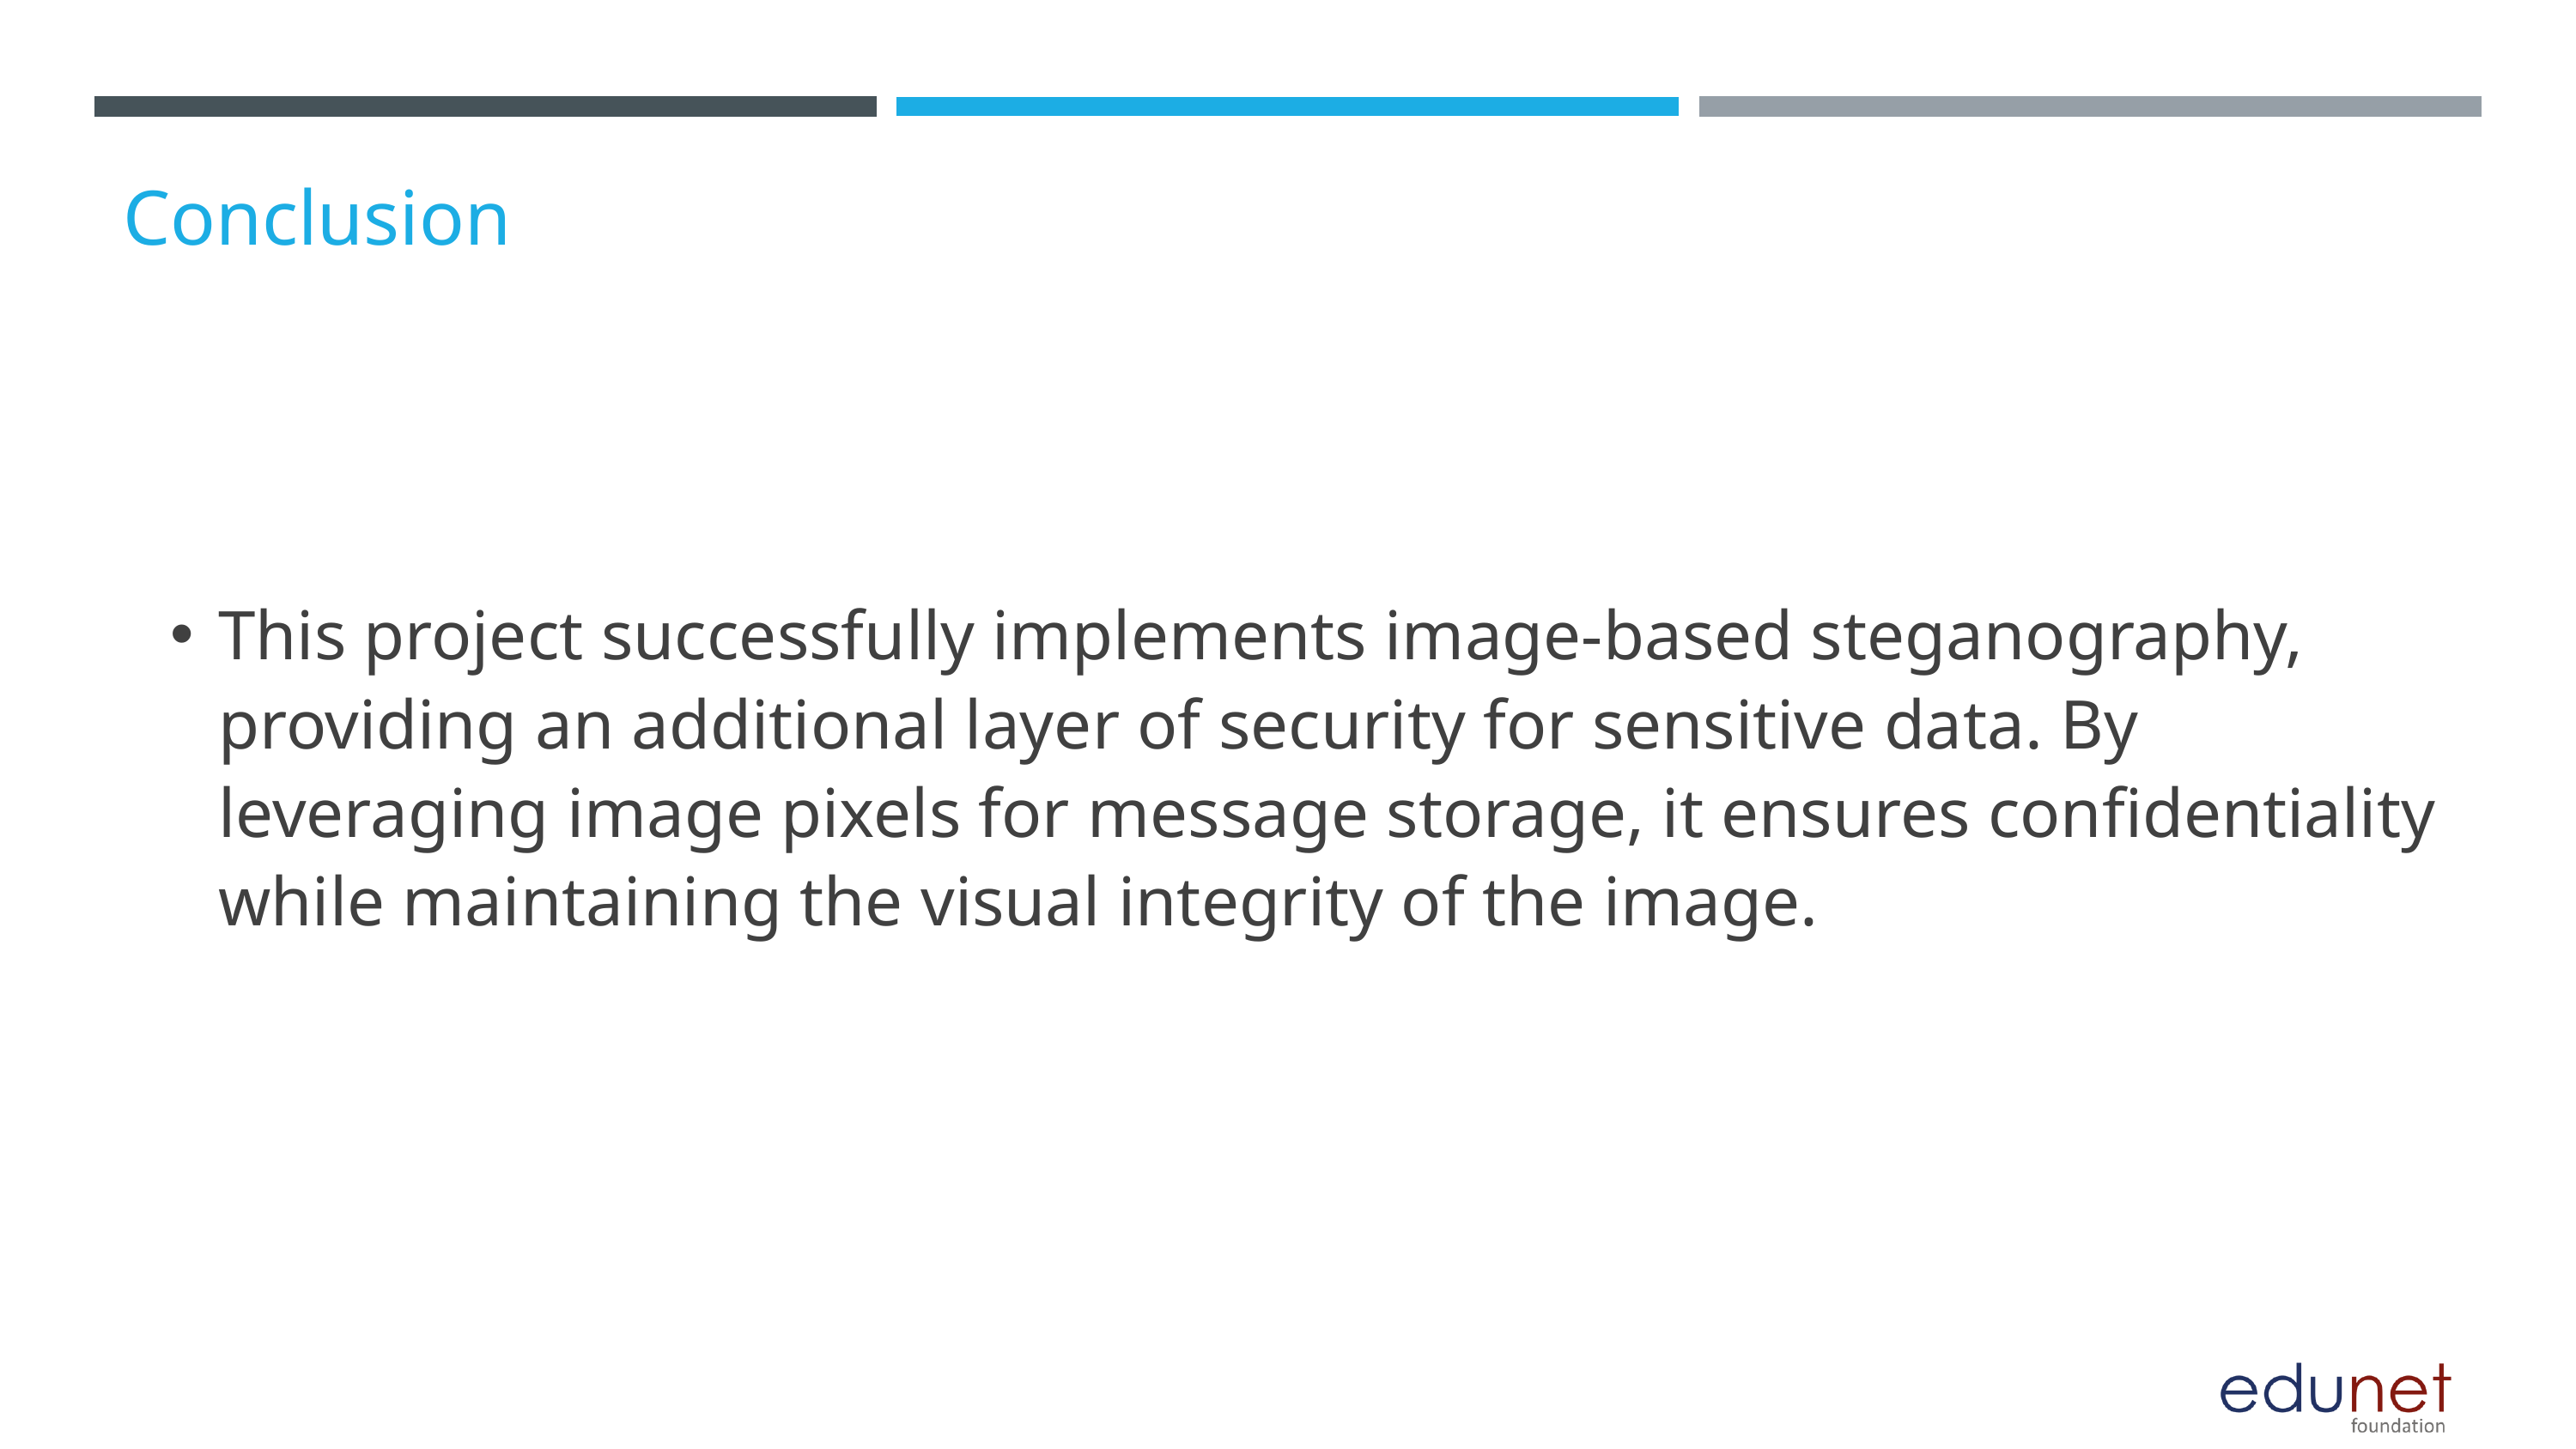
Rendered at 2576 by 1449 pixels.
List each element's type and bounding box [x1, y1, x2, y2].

text_box [896, 96, 1680, 117]
text_box [122, 148, 2454, 261]
text_box [94, 96, 878, 118]
text_box [1698, 95, 2482, 118]
text_box [122, 275, 2454, 1263]
text_box [2215, 1360, 2454, 1437]
